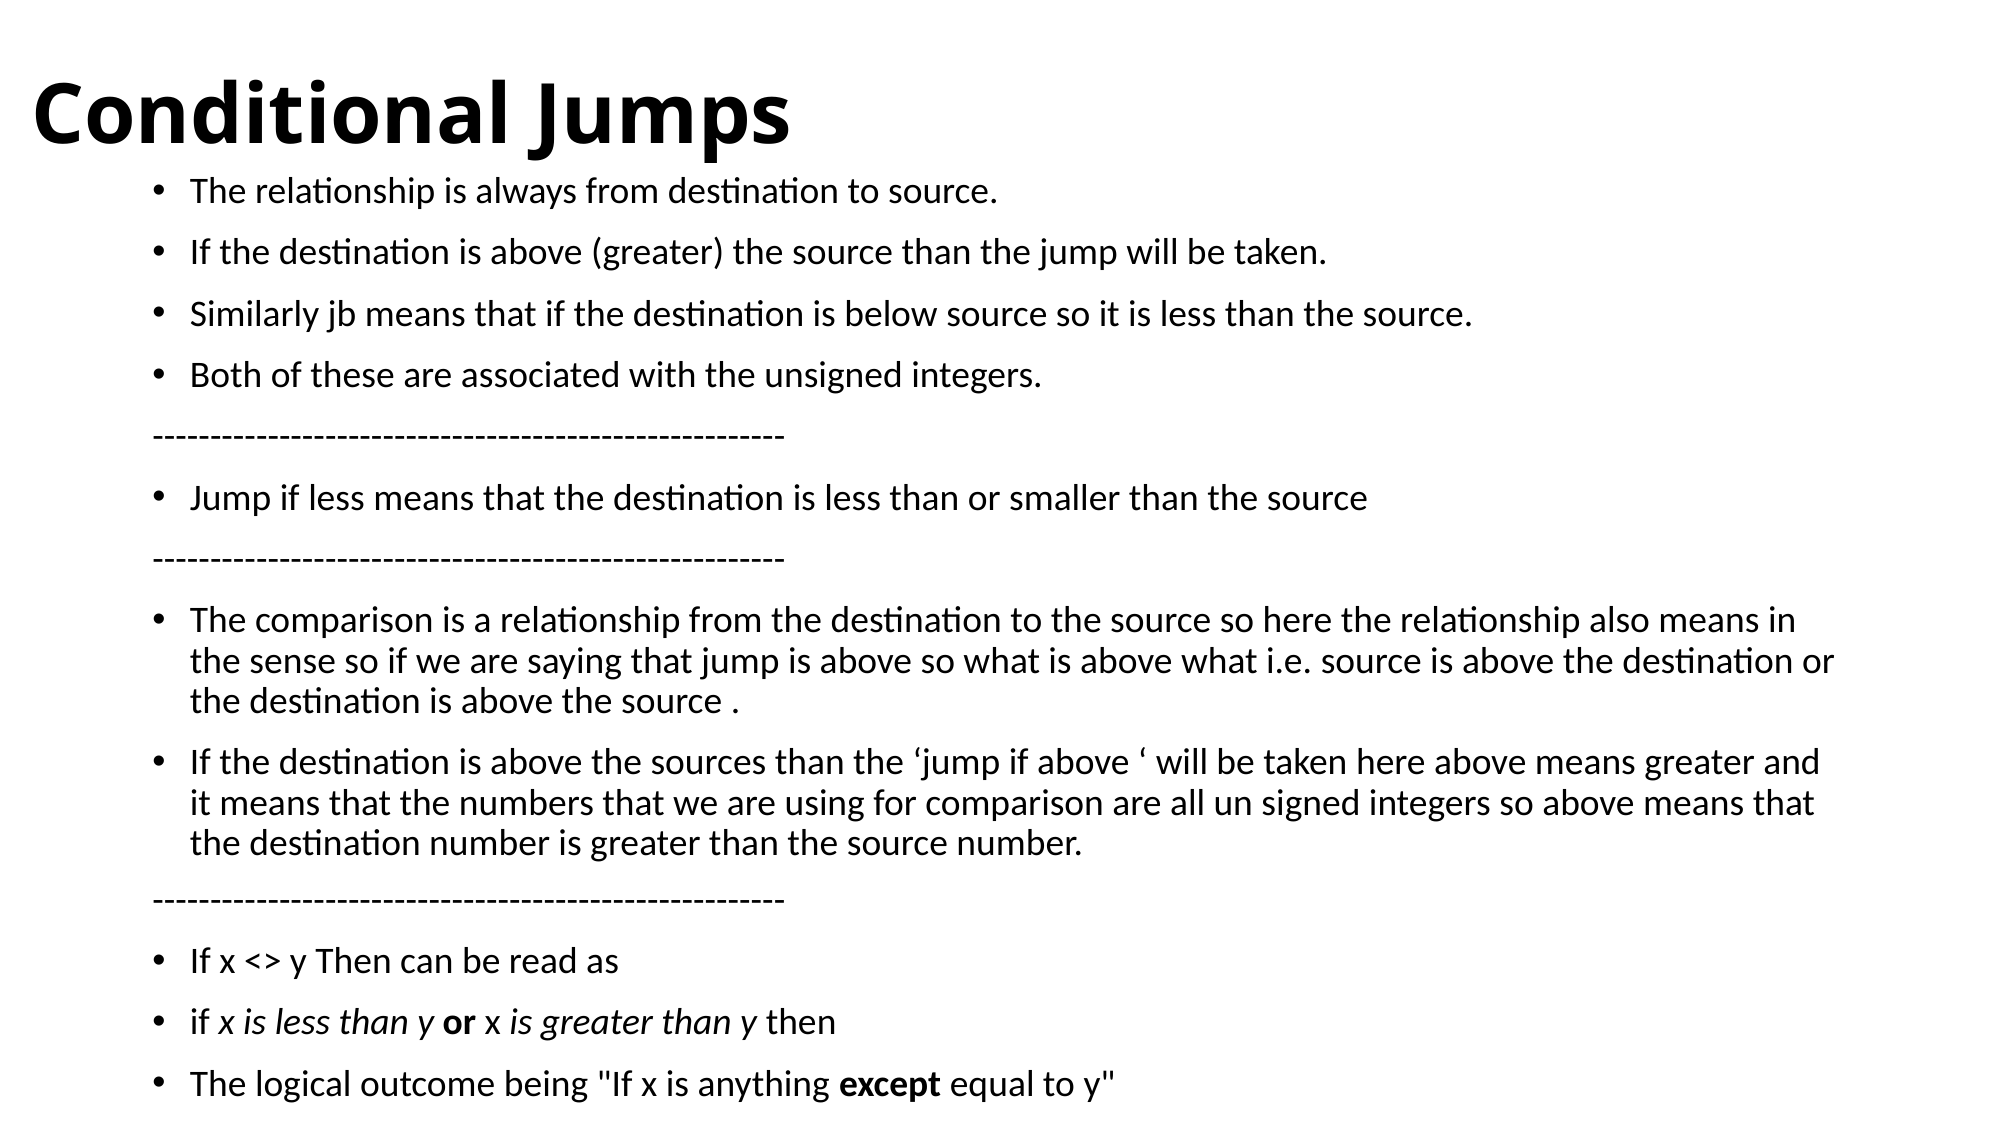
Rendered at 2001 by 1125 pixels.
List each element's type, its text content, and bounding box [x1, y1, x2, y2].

list The relationship is always from destination to source. If the destination is above (greater) the source than the jump will be taken. Similarly jb means that if the destination is below source so it is less than the source. Both of these are associated with the unsigned integers. ------------------------------------------------------- Jump if less means that the destination is less than or smaller than the source ------------------------------------------------------- The comparison is a relationship from the destination to the source so here the relationship also means in the sense so if we are saying that jump is above so what is above what i.e. source is above the destination or the destination is above the source . If the destination is above the sources than the ‘jump if above ‘ will be taken here above means greater and it means that the numbers that we are using for comparison are all un signed integers so above means that the destination number is greater than the source number. ------------------------------------------------------- If x <> y Then can be read as if x is less than y or x is greater than y then The logical outcome being "If x is anything except equal to y" [137, 163, 1863, 973]
title Conditional Jumps [16, 8, 1742, 226]
